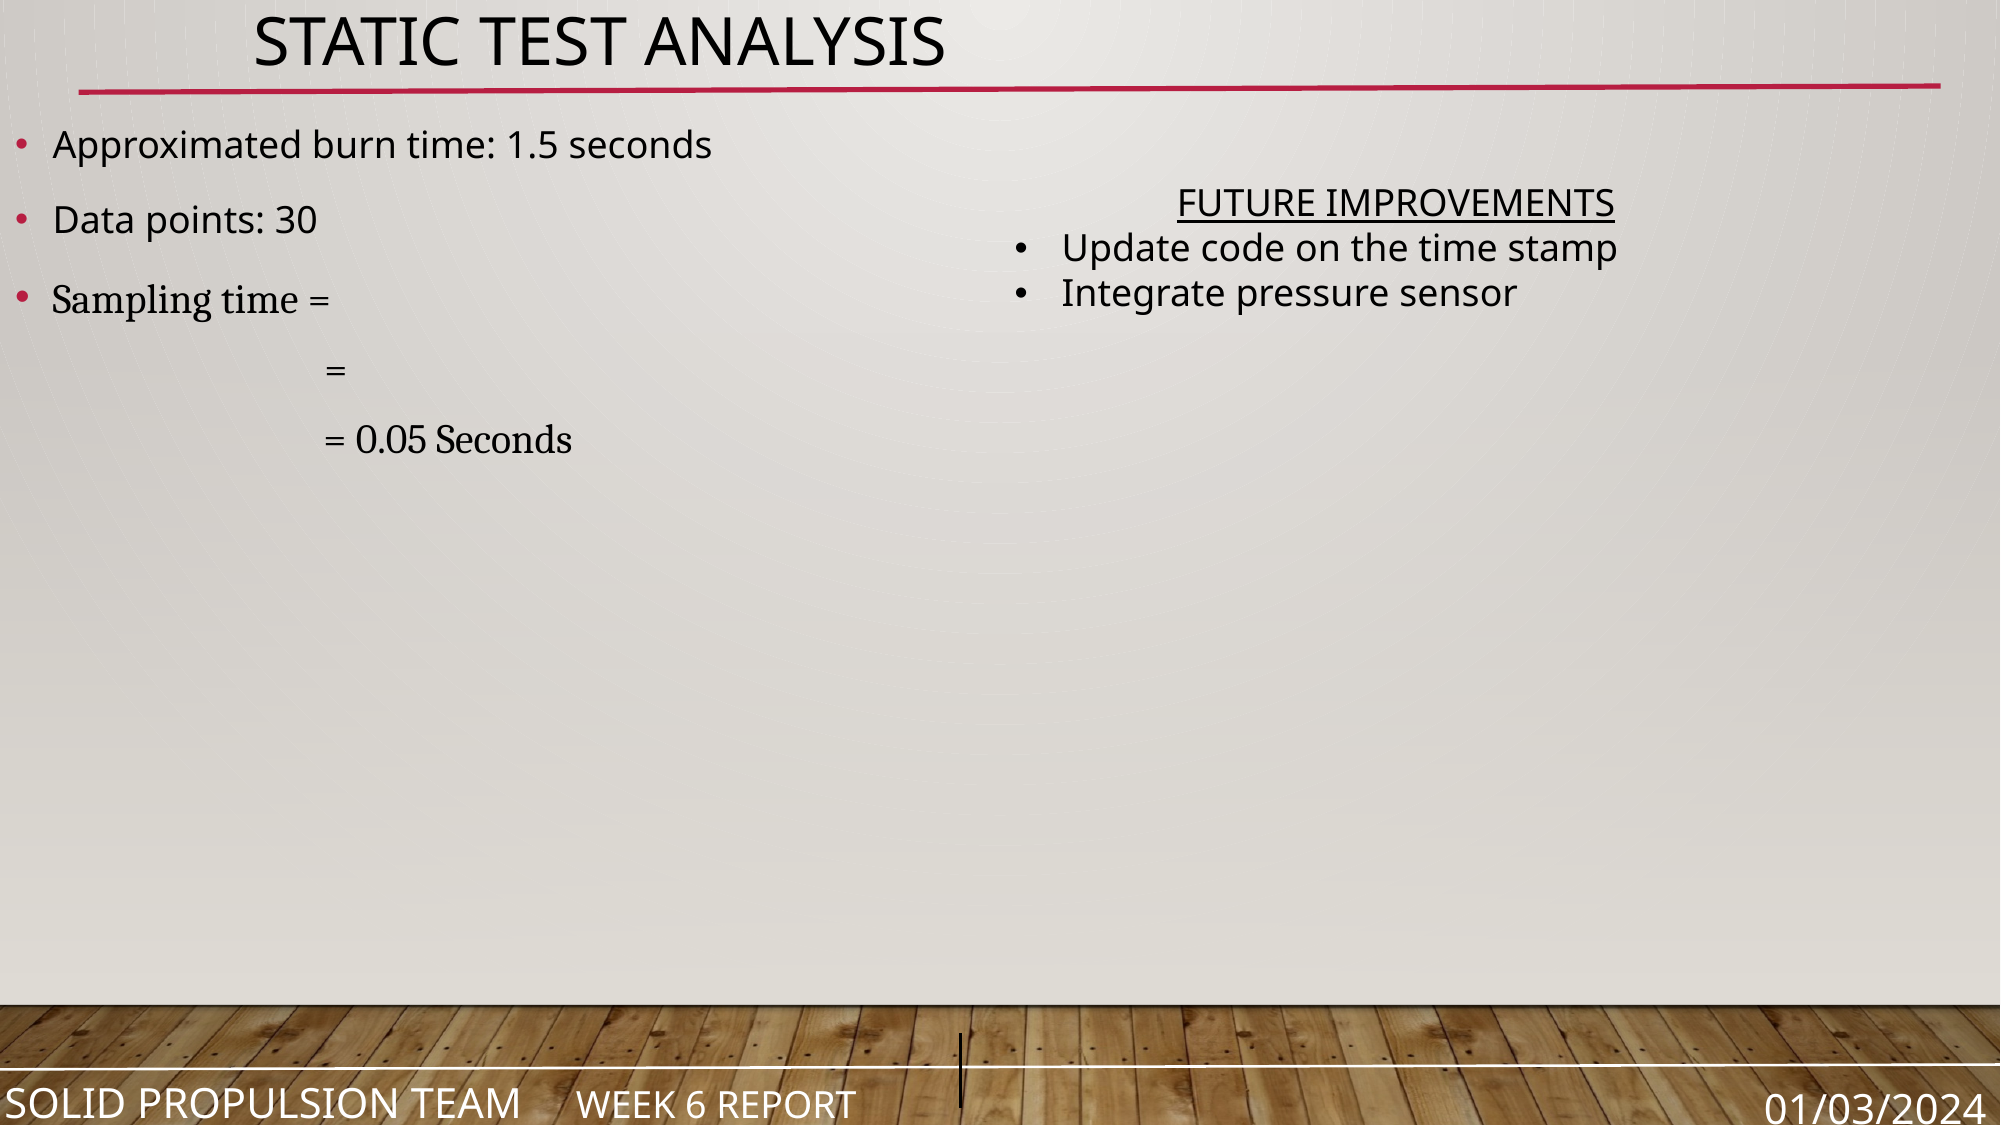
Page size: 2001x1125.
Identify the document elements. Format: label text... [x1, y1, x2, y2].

picture [0, 1005, 2000, 1068]
picture [0, 1066, 2000, 1125]
title STATIC TEST ANALYSIS [238, 0, 1814, 173]
text_box FUTURE IMPROVEMENTS Update code on the time stamp Integrate pressure sensor [999, 172, 1793, 367]
